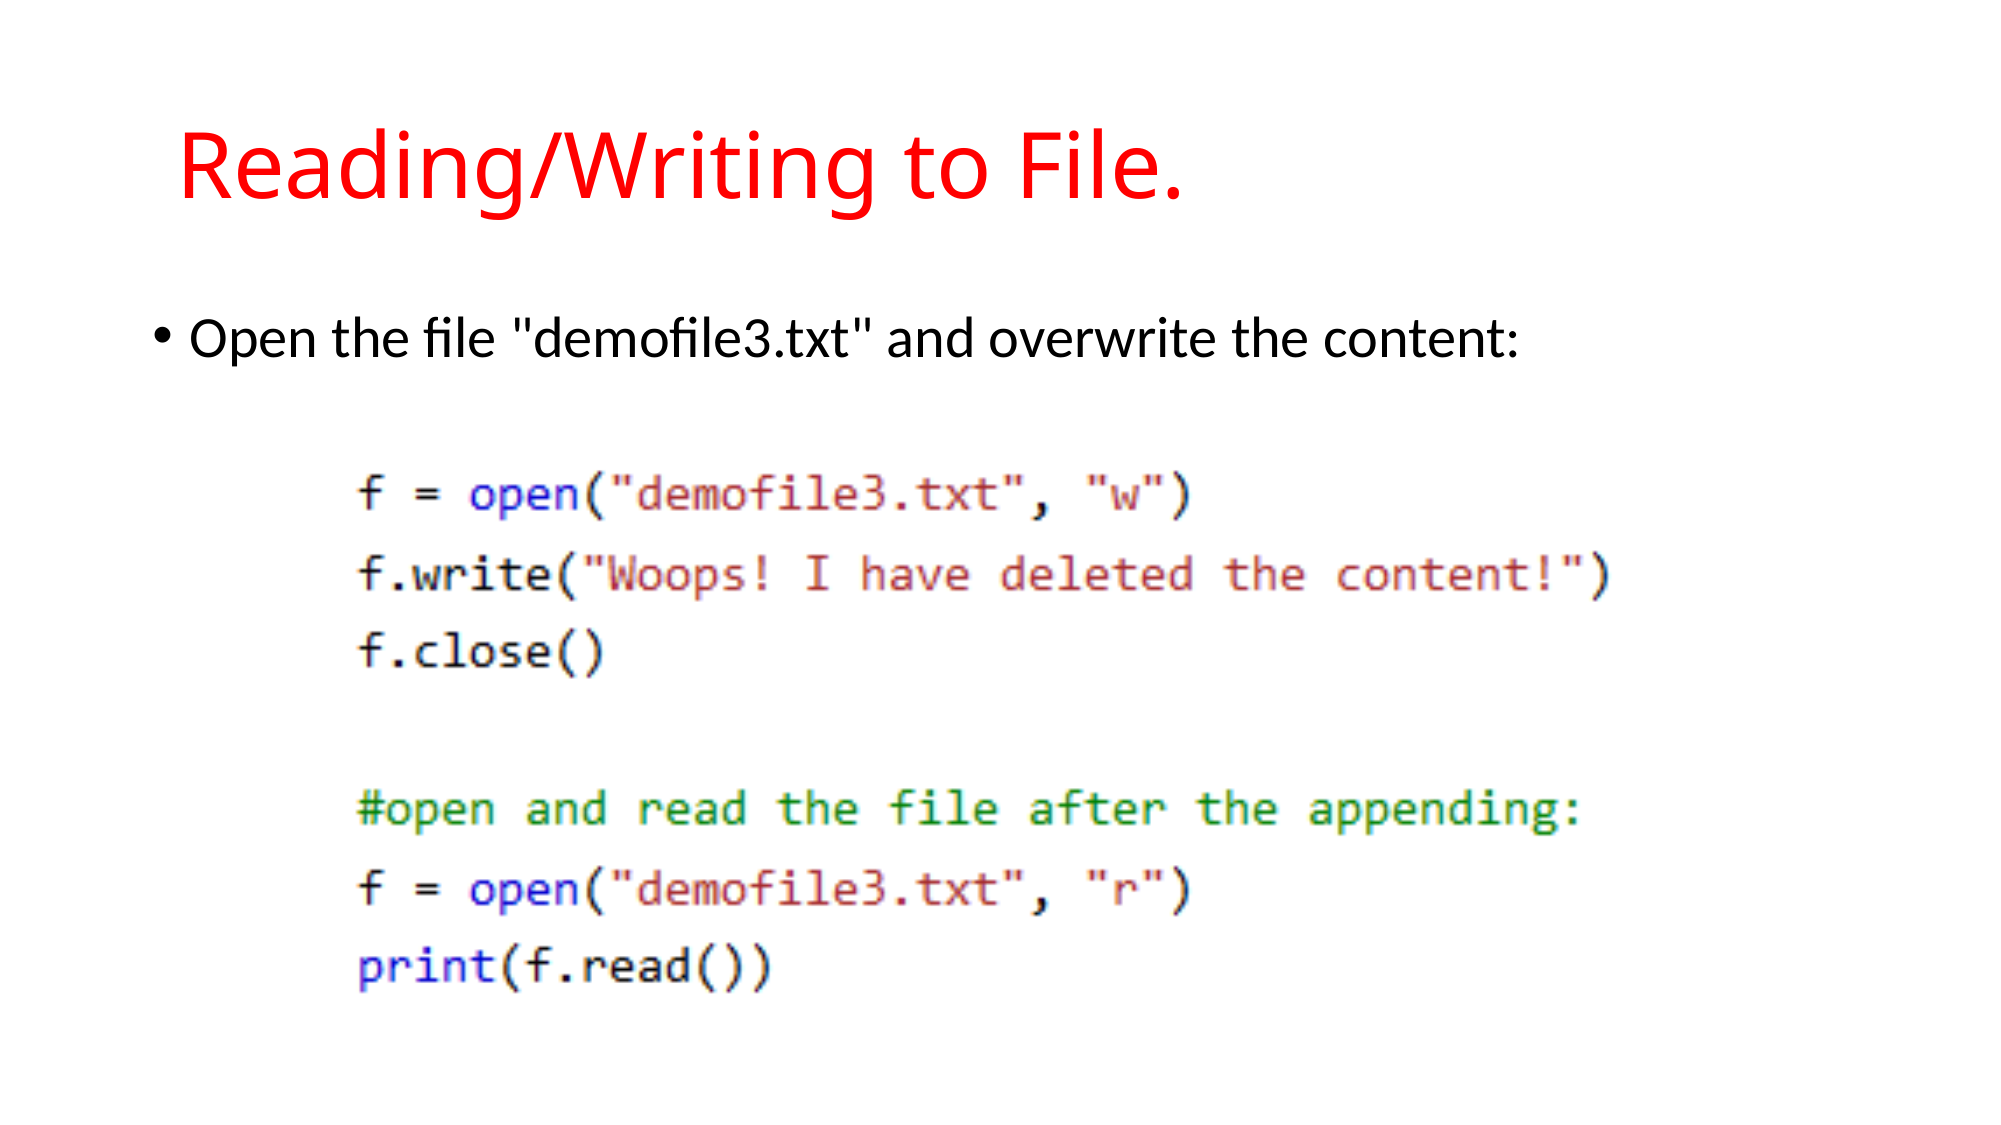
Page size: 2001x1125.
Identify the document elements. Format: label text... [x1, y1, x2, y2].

list Open the file "demofile3.txt" and overwrite the content: [137, 299, 1863, 1014]
picture [327, 427, 1627, 1032]
title Reading/Writing to File. [137, 59, 1863, 278]
